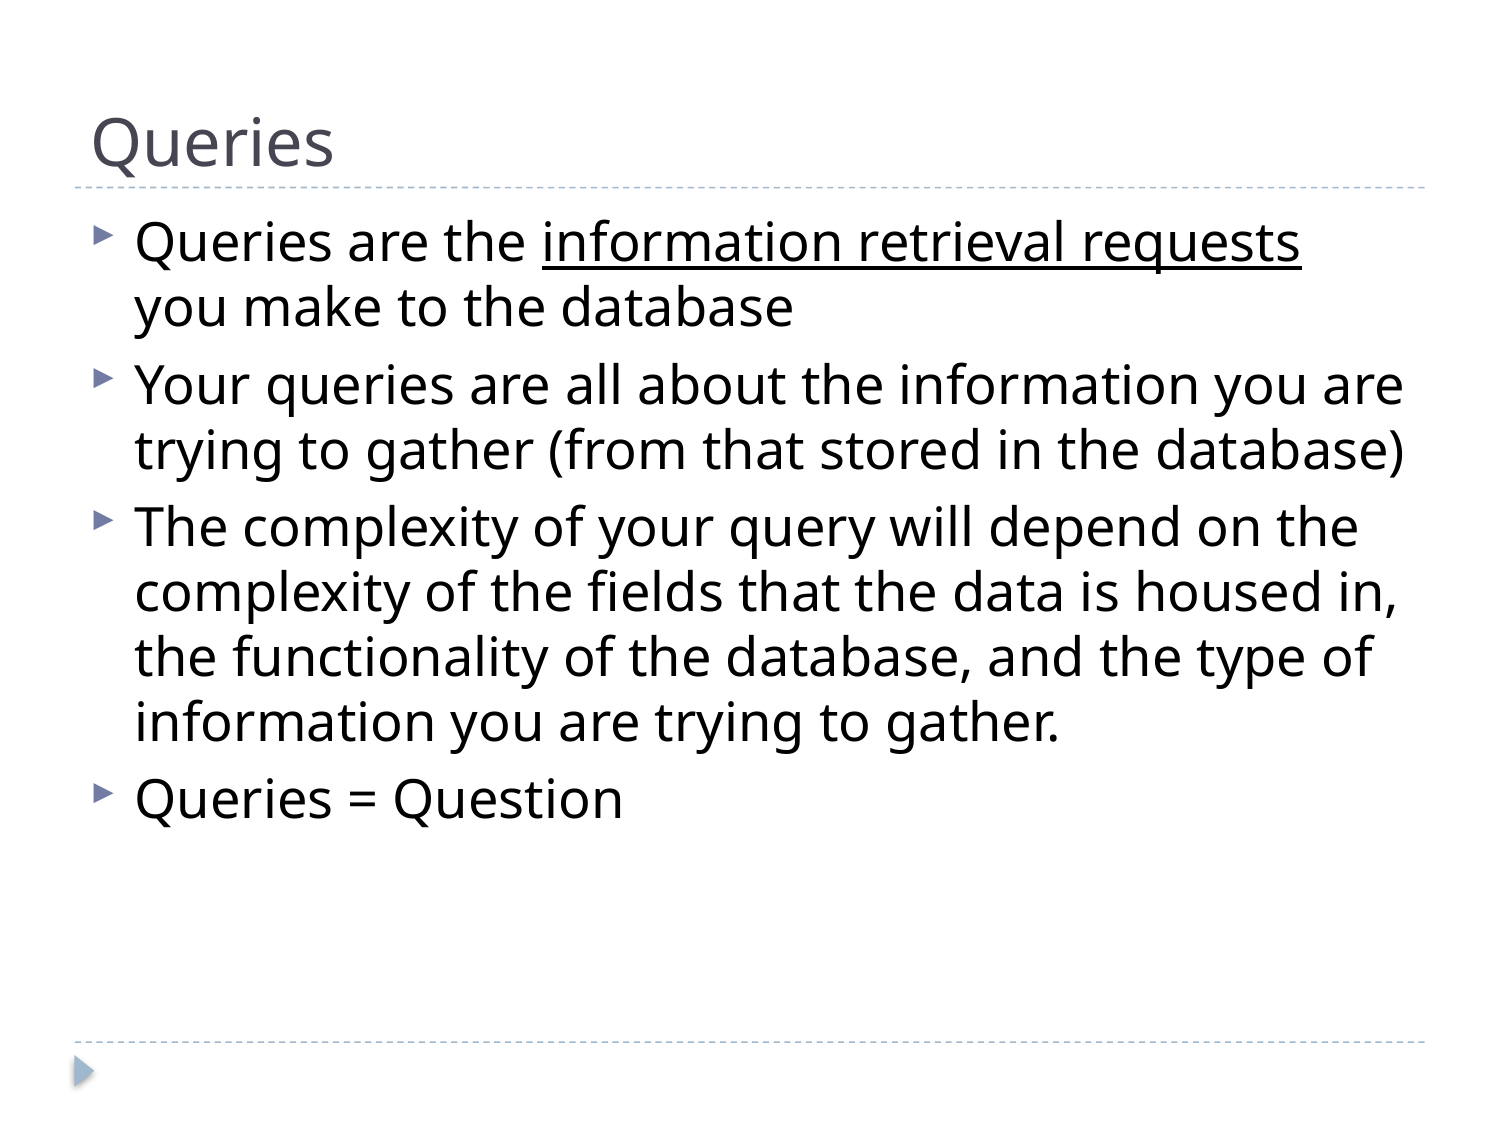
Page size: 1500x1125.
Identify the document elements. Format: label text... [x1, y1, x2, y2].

list Queries are the information retrieval requests you make to the database Your queries are all about the information you are trying to gather (from that stored in the database) The complexity of your query will depend on the complexity of the fields that the data is housed in, the functionality of the database, and the type of information you are trying to gather. Queries = Question [75, 200, 1425, 1010]
title Queries [75, 24, 1425, 188]
